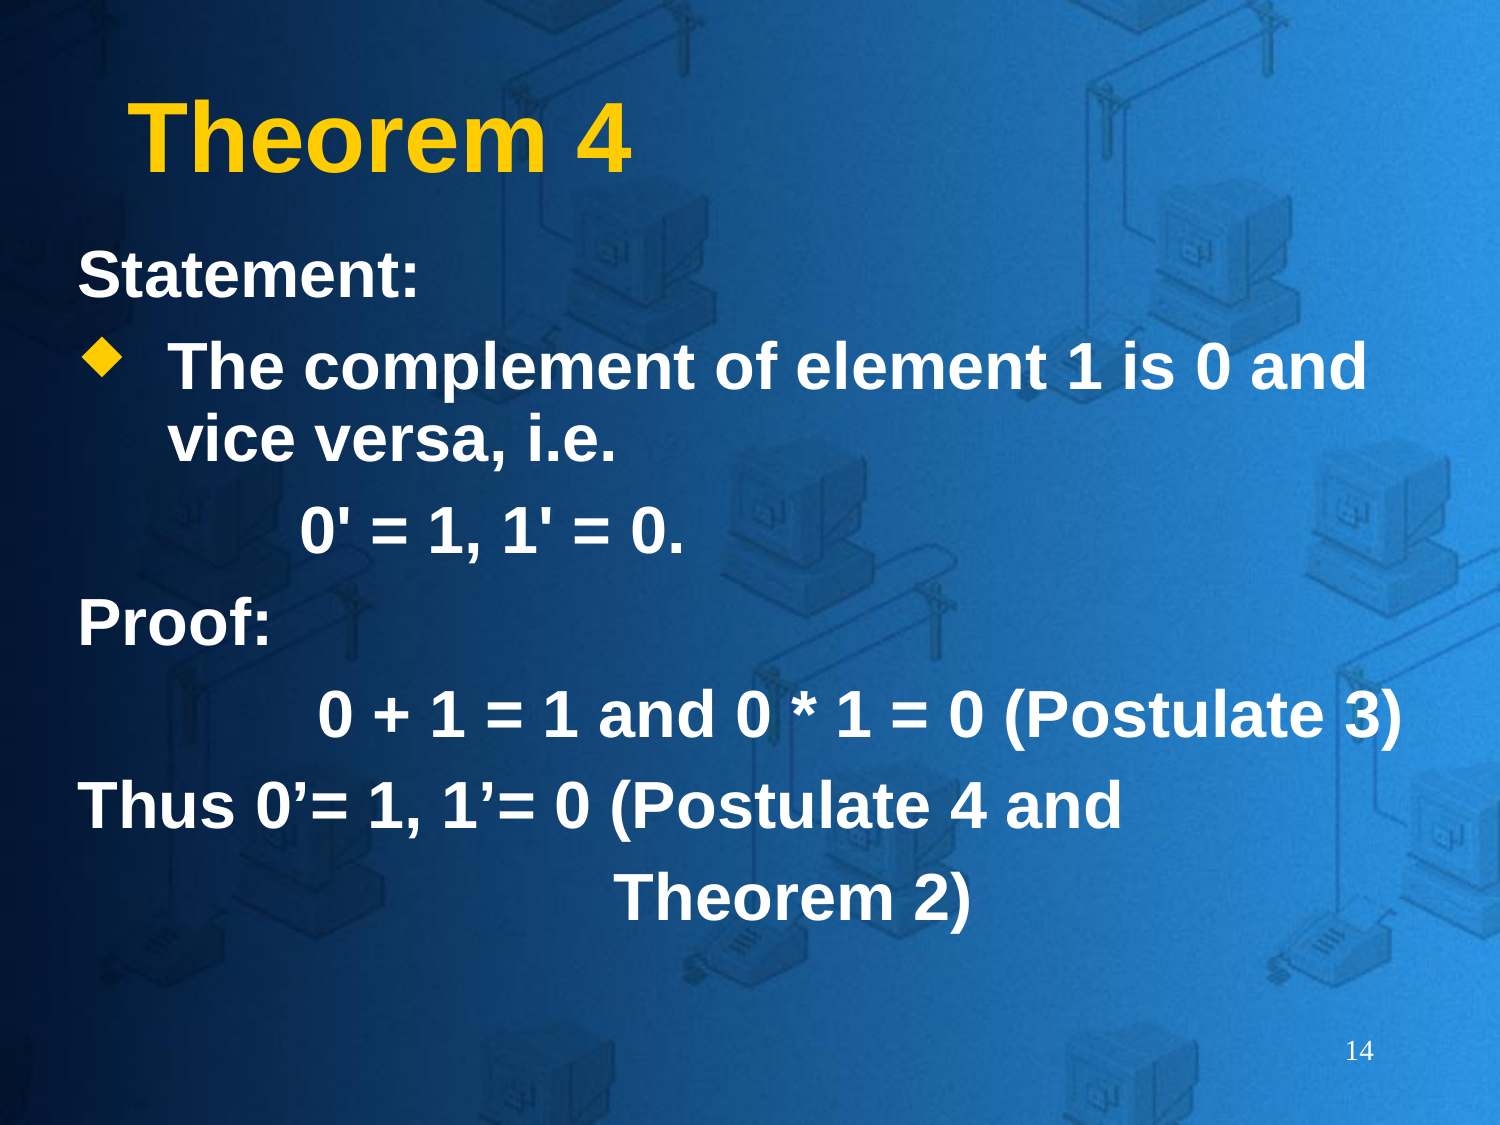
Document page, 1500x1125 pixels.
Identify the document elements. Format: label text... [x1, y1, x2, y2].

list Statement: The complement of element 1 is 0 and vice versa, i.e. 0' = 1, 1' = 0. Proof: 0 + 1 = 1 and 0 * 1 = 0 (Postulate 3) Thus 0’= 1, 1’= 0 (Postulate 4 and Theorem 2) [62, 231, 1432, 1121]
title Theorem 4 [112, 78, 1388, 204]
picture [0, 0, 1500, 1125]
